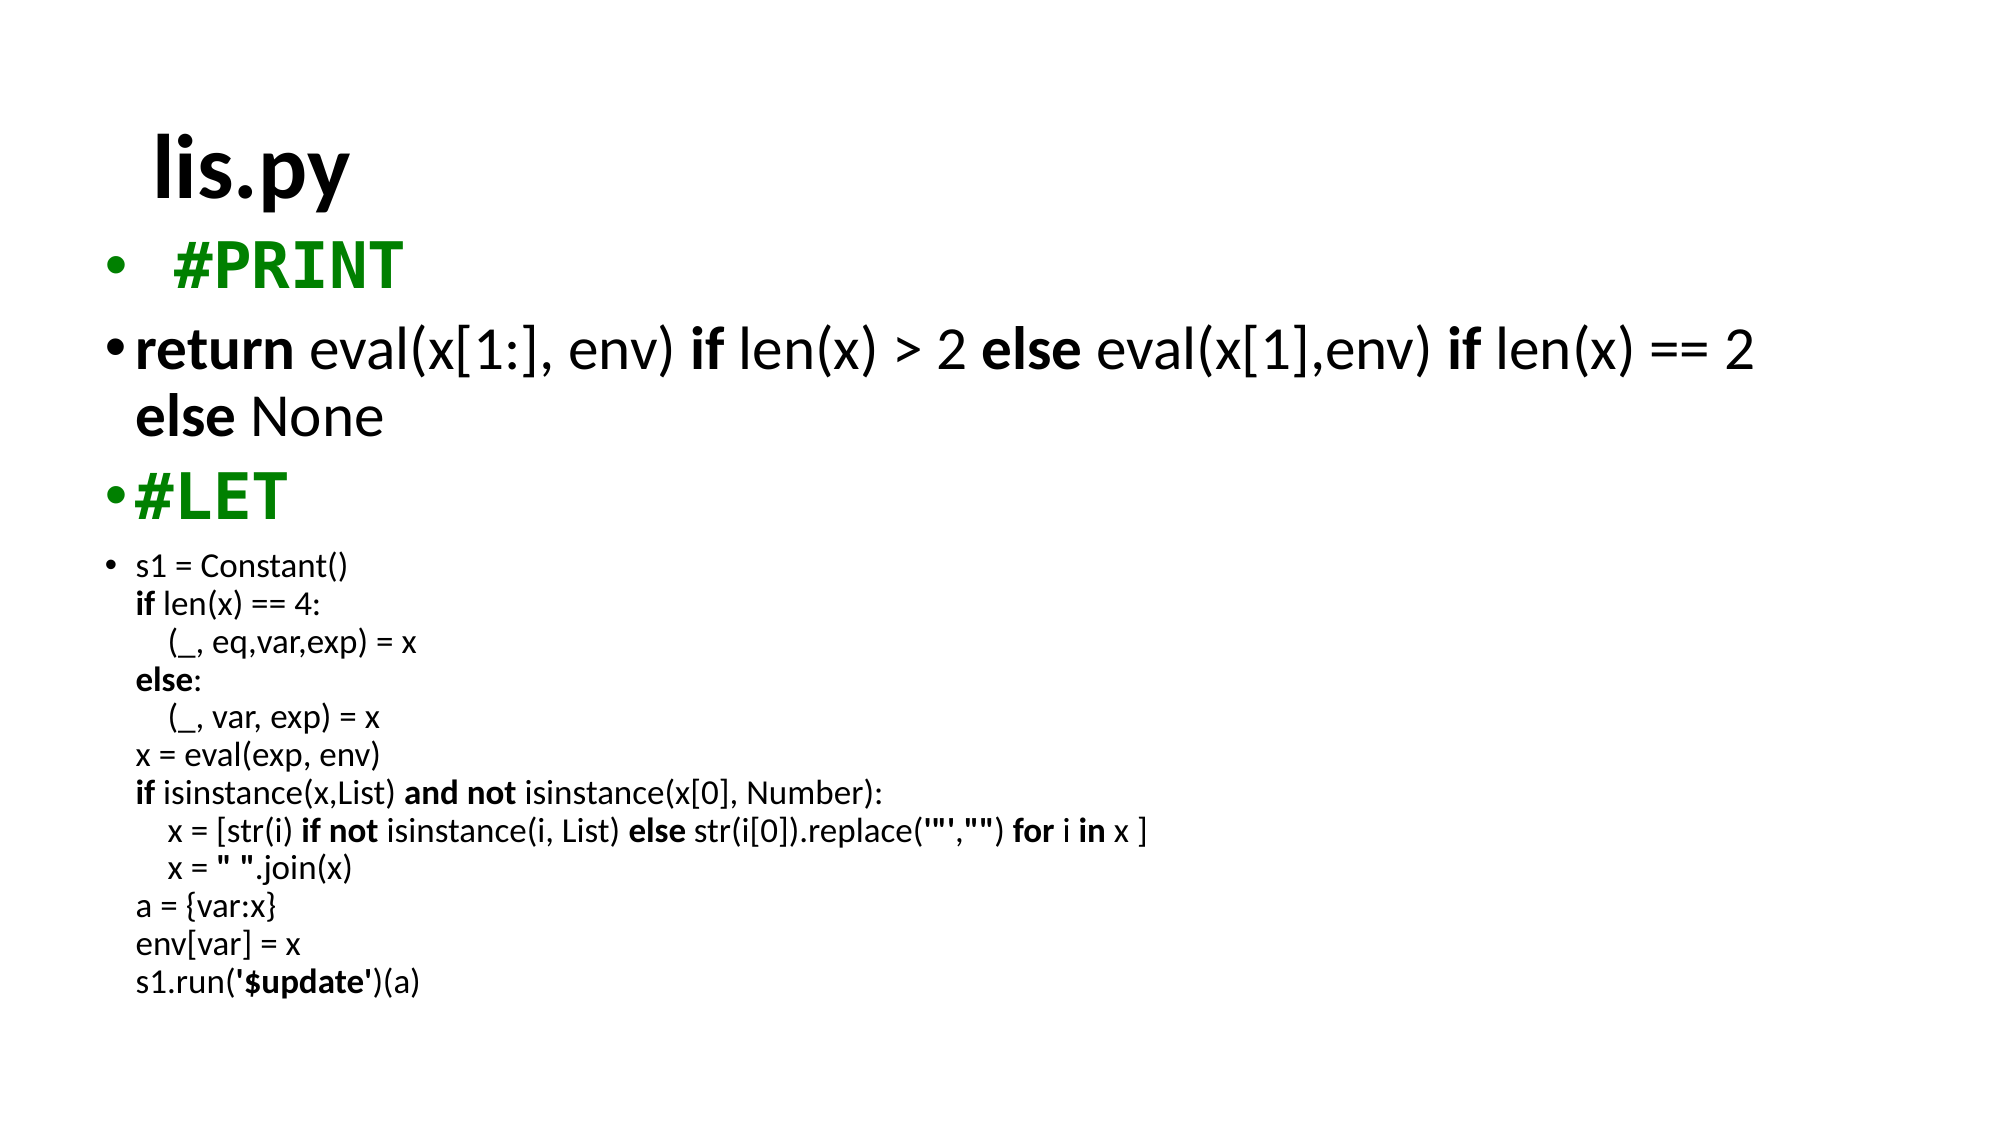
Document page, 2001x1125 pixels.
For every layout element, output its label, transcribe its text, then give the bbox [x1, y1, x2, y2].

list #PRINT return eval(x[1:], env) if len(x) > 2 else eval(x[1],env) if len(x) == 2 else None #LET s1 = Constant() if len(x) == 4: (_, eq,var,exp) = x else: (_, var, exp) = x x = eval(exp, env) if isinstance(x,List) and not isinstance(x[0], Number): x = [str(i) if not isinstance(i, List) else str(i[0]).replace('"',"") for i in x ] x = " ".join(x) a = {var:x} env[var] = x s1.run('$update')(a) [89, 225, 1863, 1014]
title lis.py [137, 59, 1863, 225]
